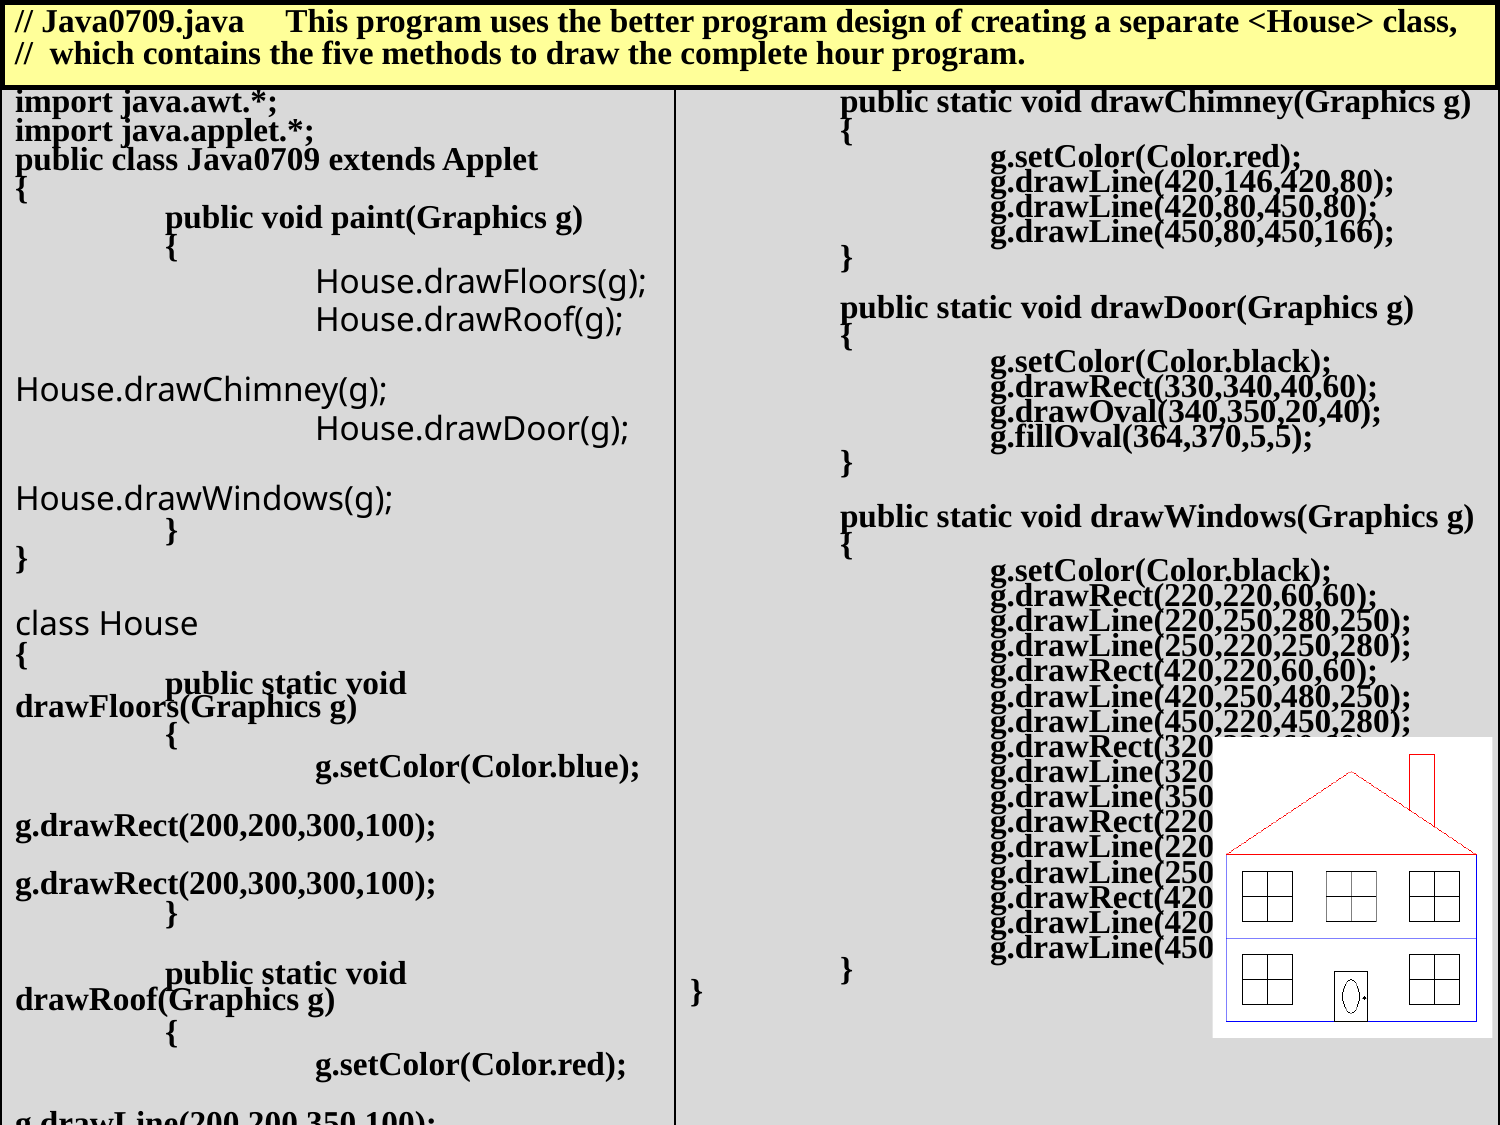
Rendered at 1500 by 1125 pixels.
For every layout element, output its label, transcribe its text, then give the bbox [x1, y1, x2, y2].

table_header import java.awt.*; import java.applet.*; public class Java0709 extends Applet { public void paint(Graphics g) { House.drawFloors(g); House.drawRoof(g); House.drawChimney(g); House.drawDoor(g); House.drawWindows(g); } } class House { public static void drawFloors(Graphics g) { g.setColor(Color.blue); g.drawRect(200,200,300,100); g.drawRect(200,300,300,100); } public static void drawRoof(Graphics g) { g.setColor(Color.red); g.drawLine(200,200,350,100); g.drawLine(500,200,350,100); g.drawLine(200,200,500,200); } [2, 90, 674, 1125]
table_header public static void drawChimney(Graphics g) { g.setColor(Color.red); g.drawLine(420,146,420,80); g.drawLine(420,80,450,80); g.drawLine(450,80,450,166); } public static void drawDoor(Graphics g) { g.setColor(Color.black); g.drawRect(330,340,40,60); g.drawOval(340,350,20,40); g.fillOval(364,370,5,5); } public static void drawWindows(Graphics g) { g.setColor(Color.black); g.drawRect(220,220,60,60); g.drawLine(220,250,280,250); g.drawLine(250,220,250,280); g.drawRect(420,220,60,60); g.drawLine(420,250,480,250); g.drawLine(450,220,450,280); g.drawRect(320,220,60,60); g.drawLine(320,250,380,250); g.drawLine(350,220,350,280); g.drawRect(220,320,60,60); g.drawLine(220,350,280,350); g.drawLine(250,320,250,380); g.drawRect(420,320,60,60); g.drawLine(420,350,480,350); g.drawLine(450,320,450,380); } } [676, 90, 1498, 1125]
text_box // Java0709.java This program uses the better program design of creating a separate <House> class, // which contains the five methods to draw the complete hour program. [0, 0, 1500, 85]
picture [1212, 737, 1493, 1038]
